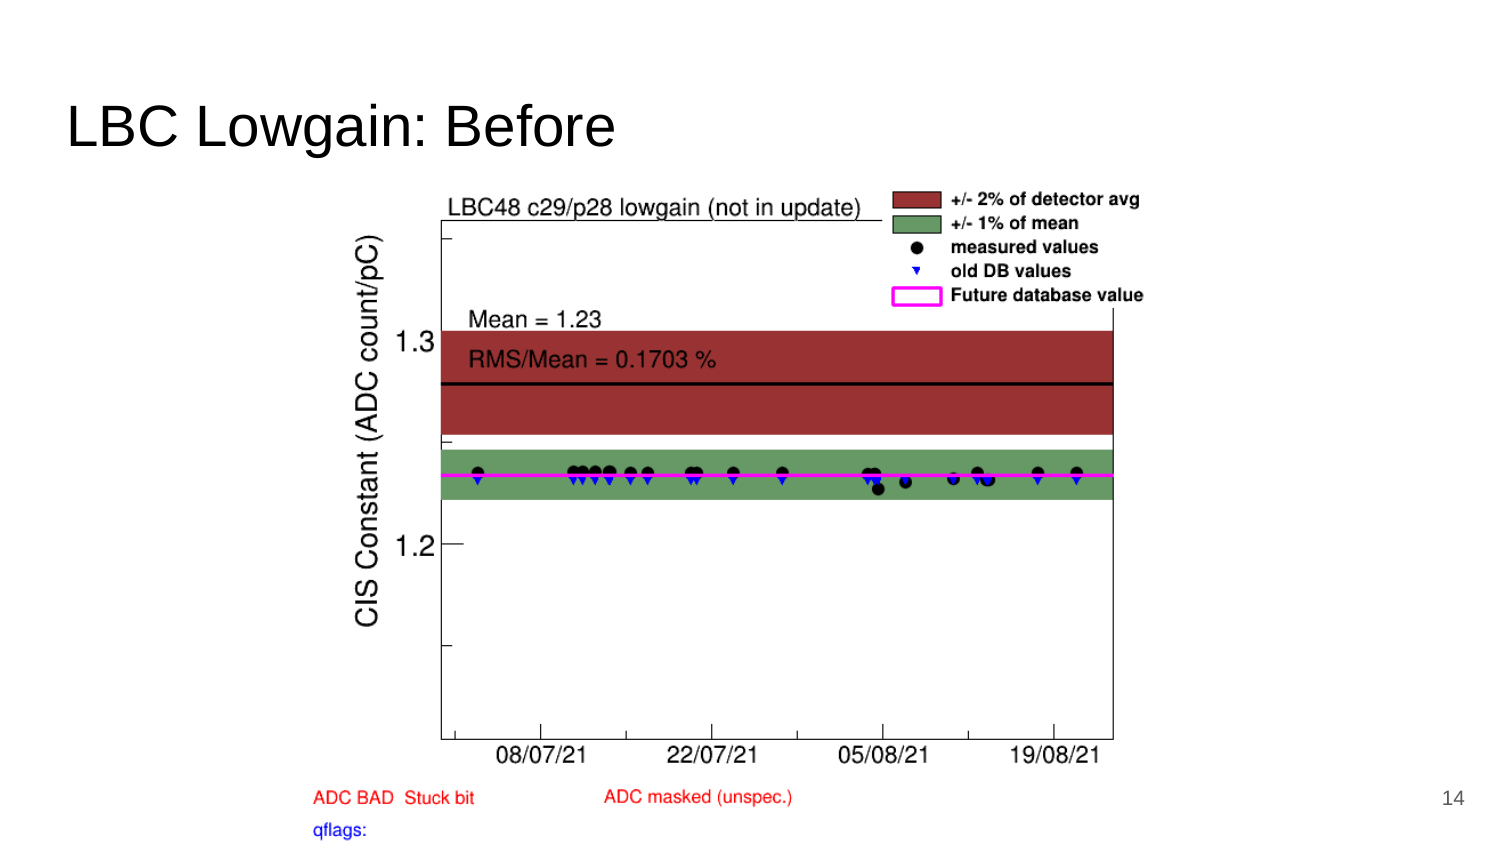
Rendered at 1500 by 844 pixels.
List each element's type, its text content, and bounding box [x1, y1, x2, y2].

picture [295, 188, 1205, 844]
title LBC Lowgain: Before [51, 72, 1449, 167]
slide_number ‹#› [1389, 764, 1480, 830]
